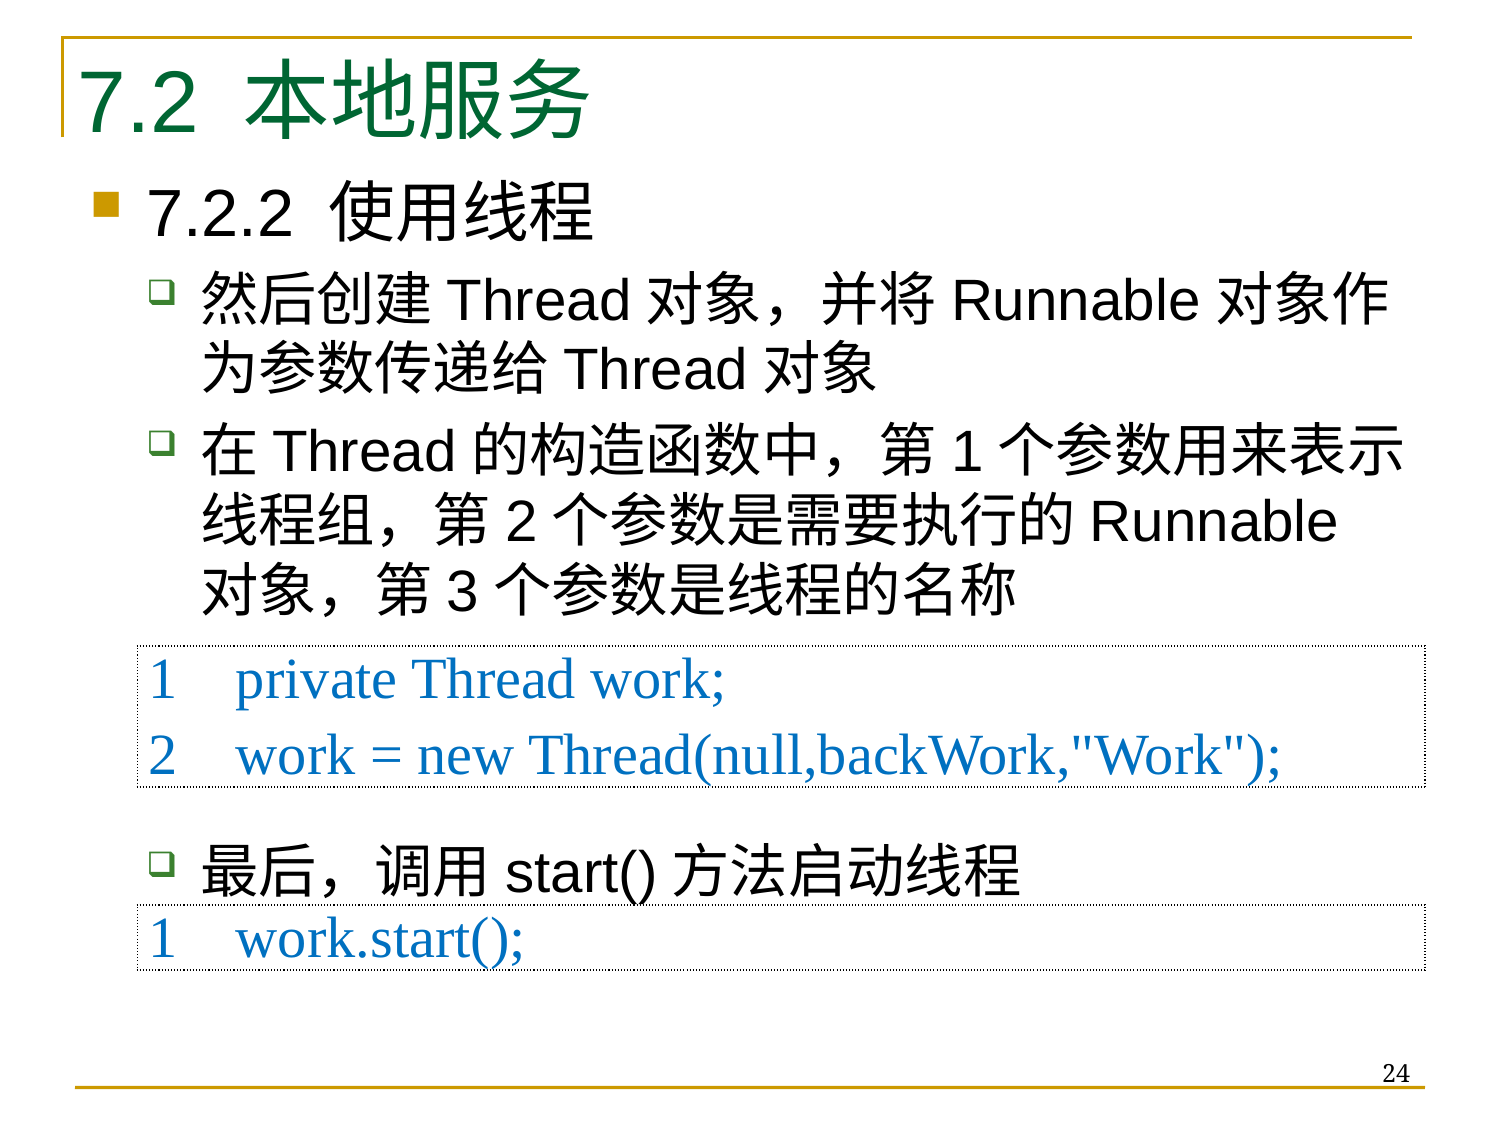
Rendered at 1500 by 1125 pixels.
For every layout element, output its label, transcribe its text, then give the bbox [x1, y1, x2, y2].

table_header 1 work.start(); [137, 905, 1425, 970]
slide_number 24 [1074, 1023, 1426, 1100]
title 7.2 本地服务 [62, 37, 663, 150]
table_header 1 private Thread work; 2 work = new Thread(null,backWork,"Work"); [137, 646, 1425, 787]
list 7.2.2 使用线程 然后创建Thread对象，并将Runnable对象作为参数传递给Thread对象 在Thread的构造函数中，第1个参数用来表示线程组，第2个参数是需要执行的Runnable对象，第3个参数是线程的名称 最后，调用start()方法启动线程 [75, 162, 1425, 888]
